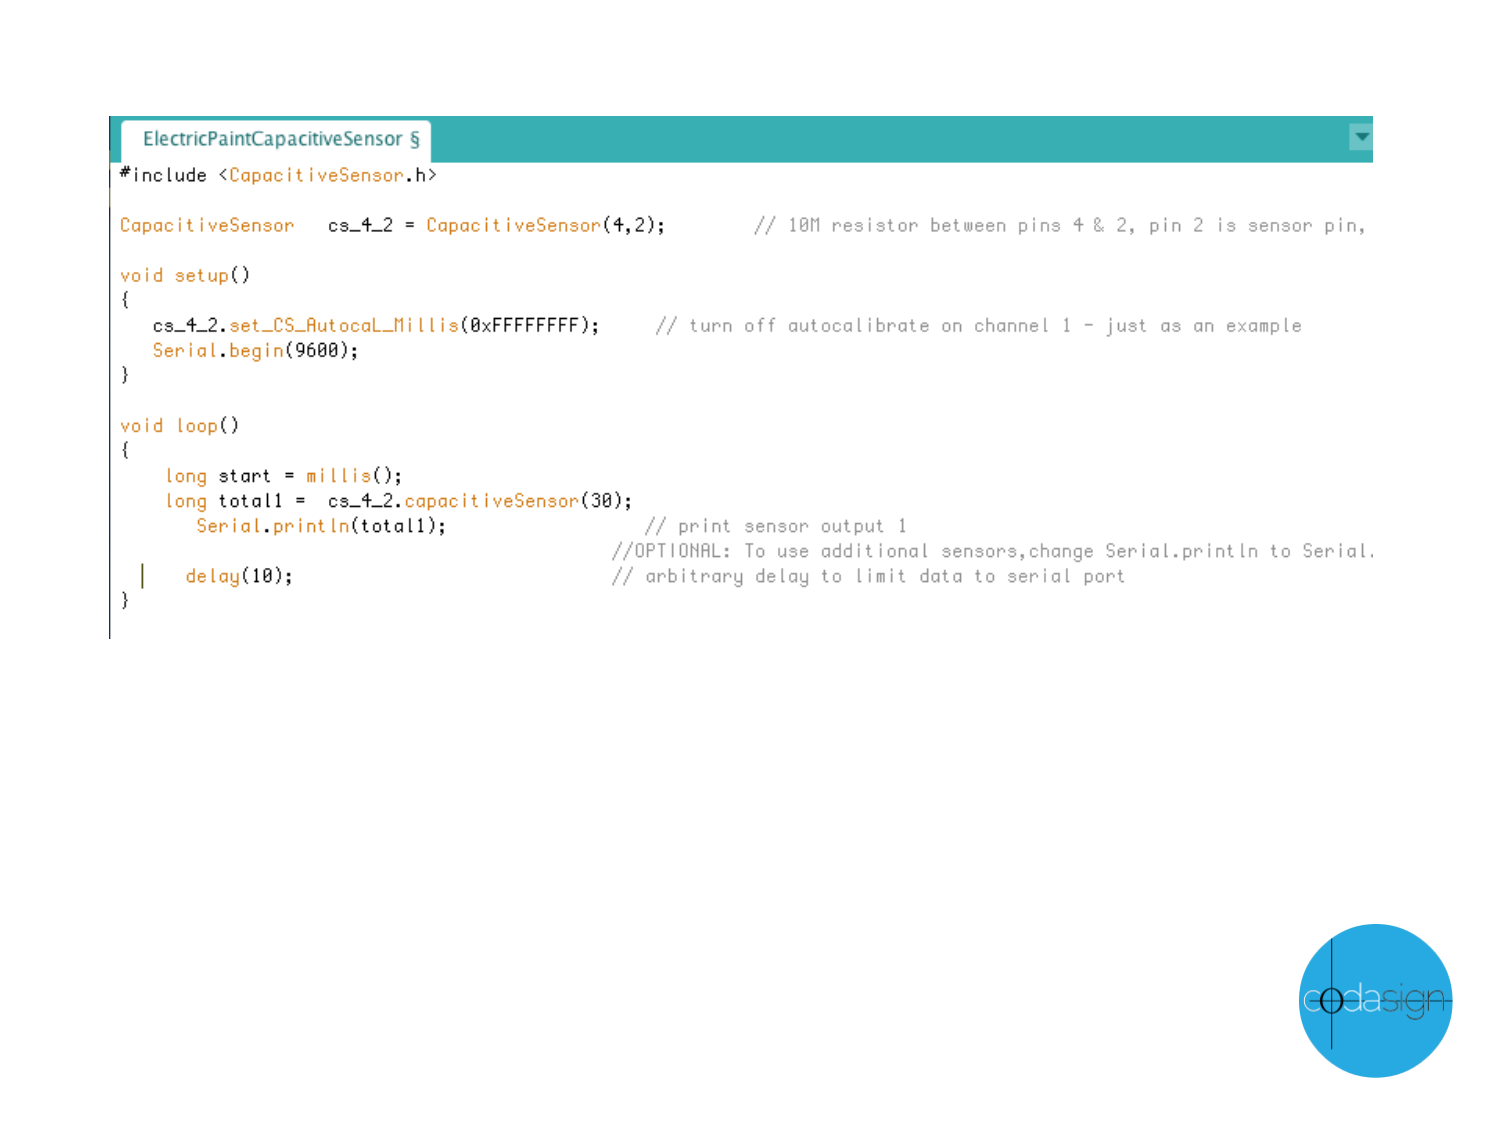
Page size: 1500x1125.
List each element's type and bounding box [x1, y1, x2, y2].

picture [109, 116, 1373, 639]
picture [1299, 924, 1453, 1078]
